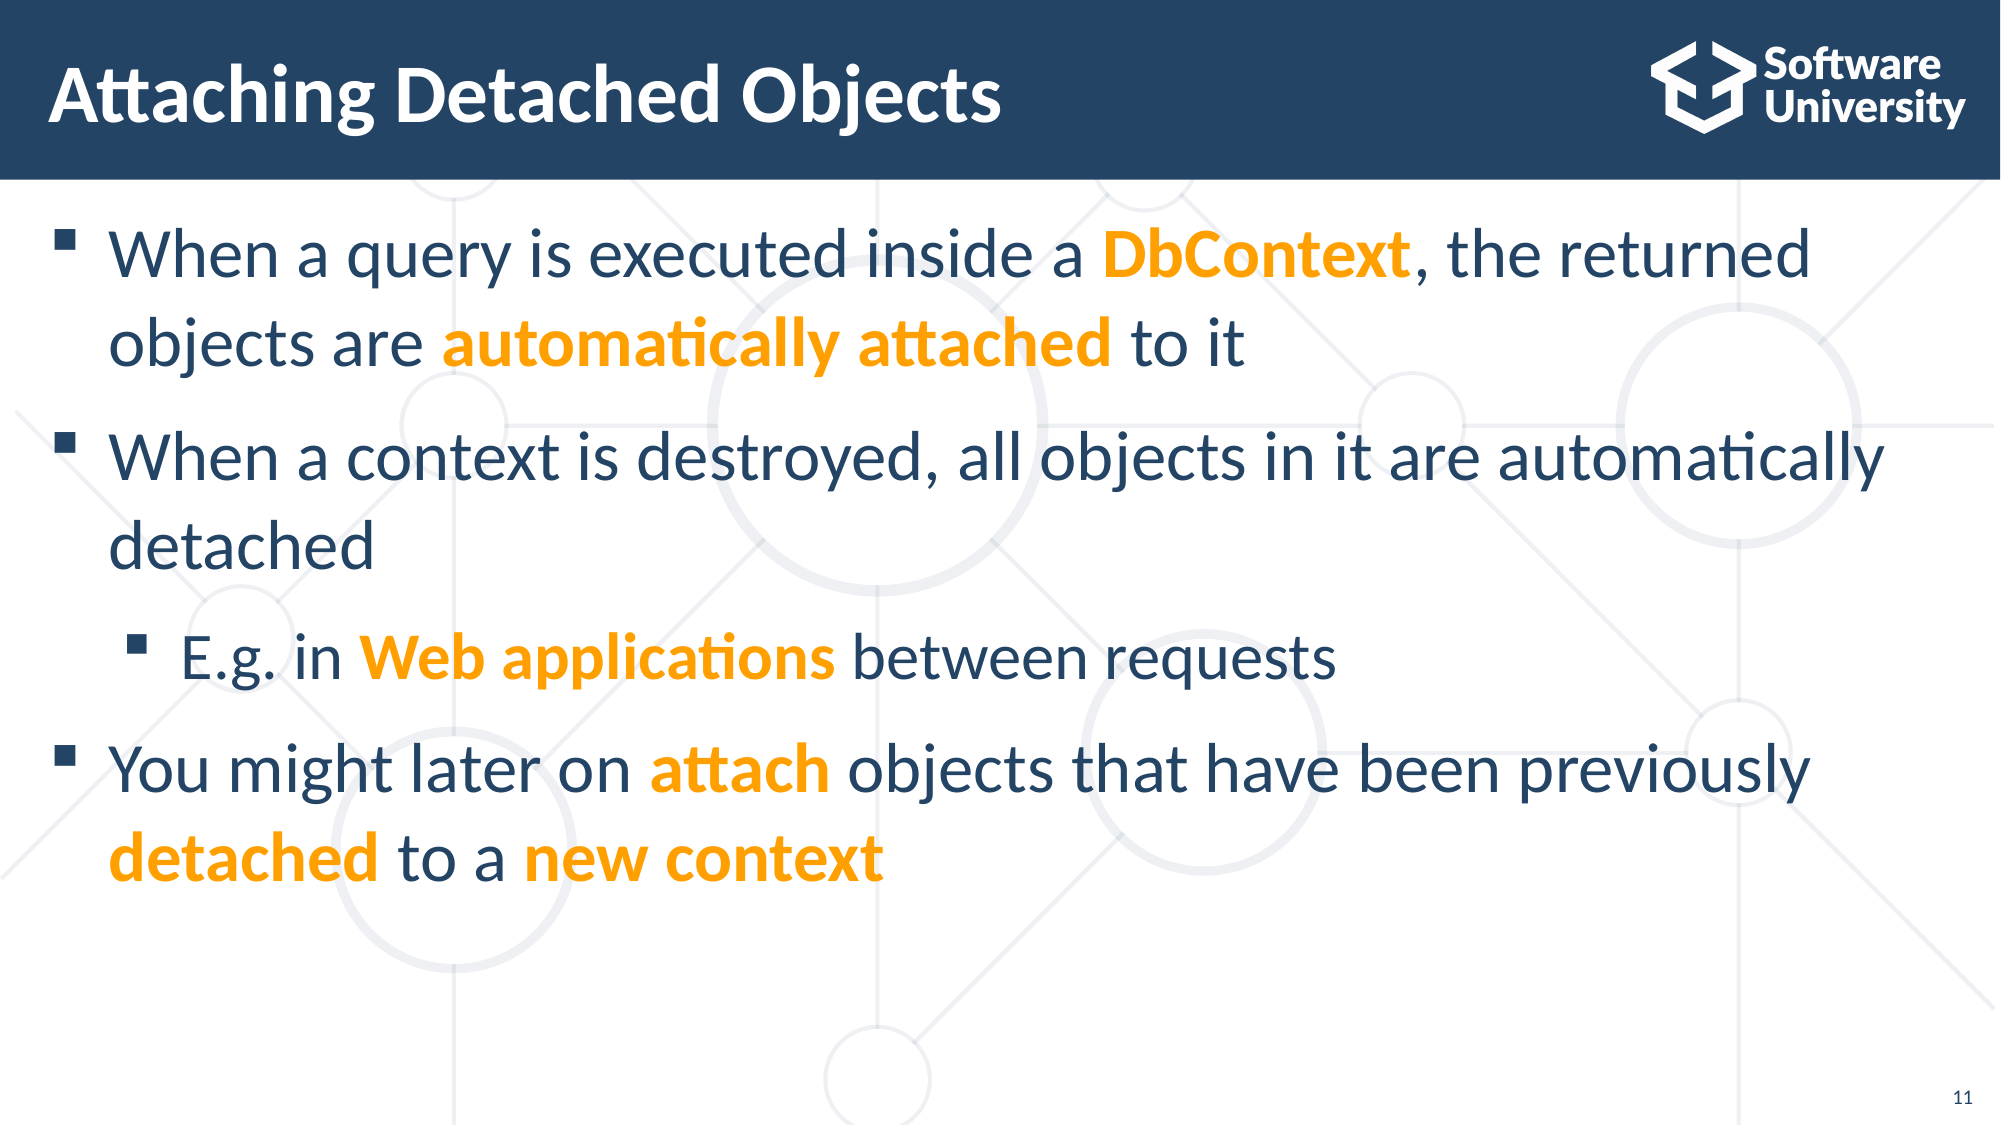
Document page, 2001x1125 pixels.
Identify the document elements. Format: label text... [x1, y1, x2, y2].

picture [1651, 41, 1966, 134]
slide_number 11 [1927, 1067, 1989, 1117]
title Attaching Detached Objects [31, 16, 1625, 162]
list When a query is executed inside a DbContext, the returned objects are automatically attached to it When a context is destroyed, all objects in it are automatically detached E.g. in Web applications between requests You might later on attach objects that have been previously detached to a new context [31, 196, 1970, 1104]
